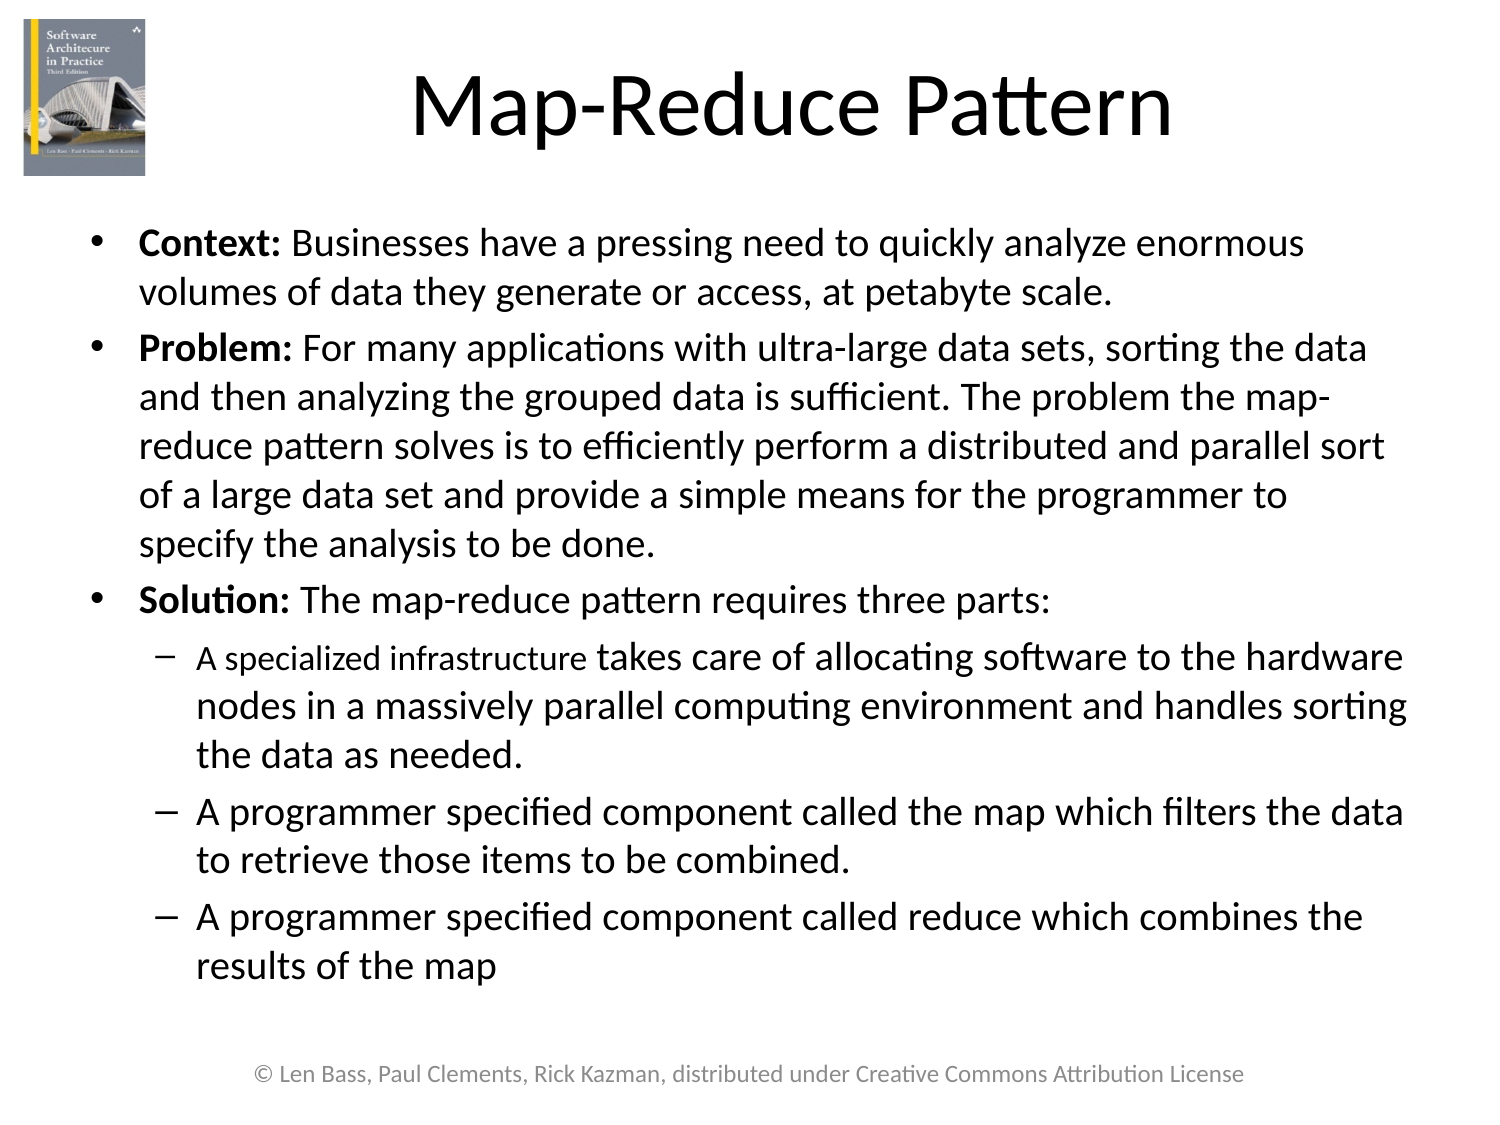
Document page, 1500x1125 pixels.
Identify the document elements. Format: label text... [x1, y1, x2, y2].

picture [5, 19, 163, 176]
list Context: Businesses have a pressing need to quickly analyze enormous volumes of data they generate or access, at petabyte scale. Problem: For many applications with ultra-large data sets, sorting the data and then analyzing the grouped data is sufficient. The problem the map-reduce pattern solves is to efficiently perform a distributed and parallel sort of a large data set and provide a simple means for the programmer to specify the analysis to be done. Solution: The map-reduce pattern requires three parts: A specialized infrastructure takes care of allocating software to the hardware nodes in a massively parallel computing environment and handles sorting the data as needed. A programmer specified component called the map which filters the data to retrieve those items to be combined. A programmer specified component called reduce which combines the results of the map [75, 208, 1425, 1005]
footer © Len Bass, Paul Clements, Rick Kazman, distributed under Creative Commons Attribution License [230, 1042, 1270, 1103]
title Map-Reduce Pattern [159, 45, 1425, 173]
